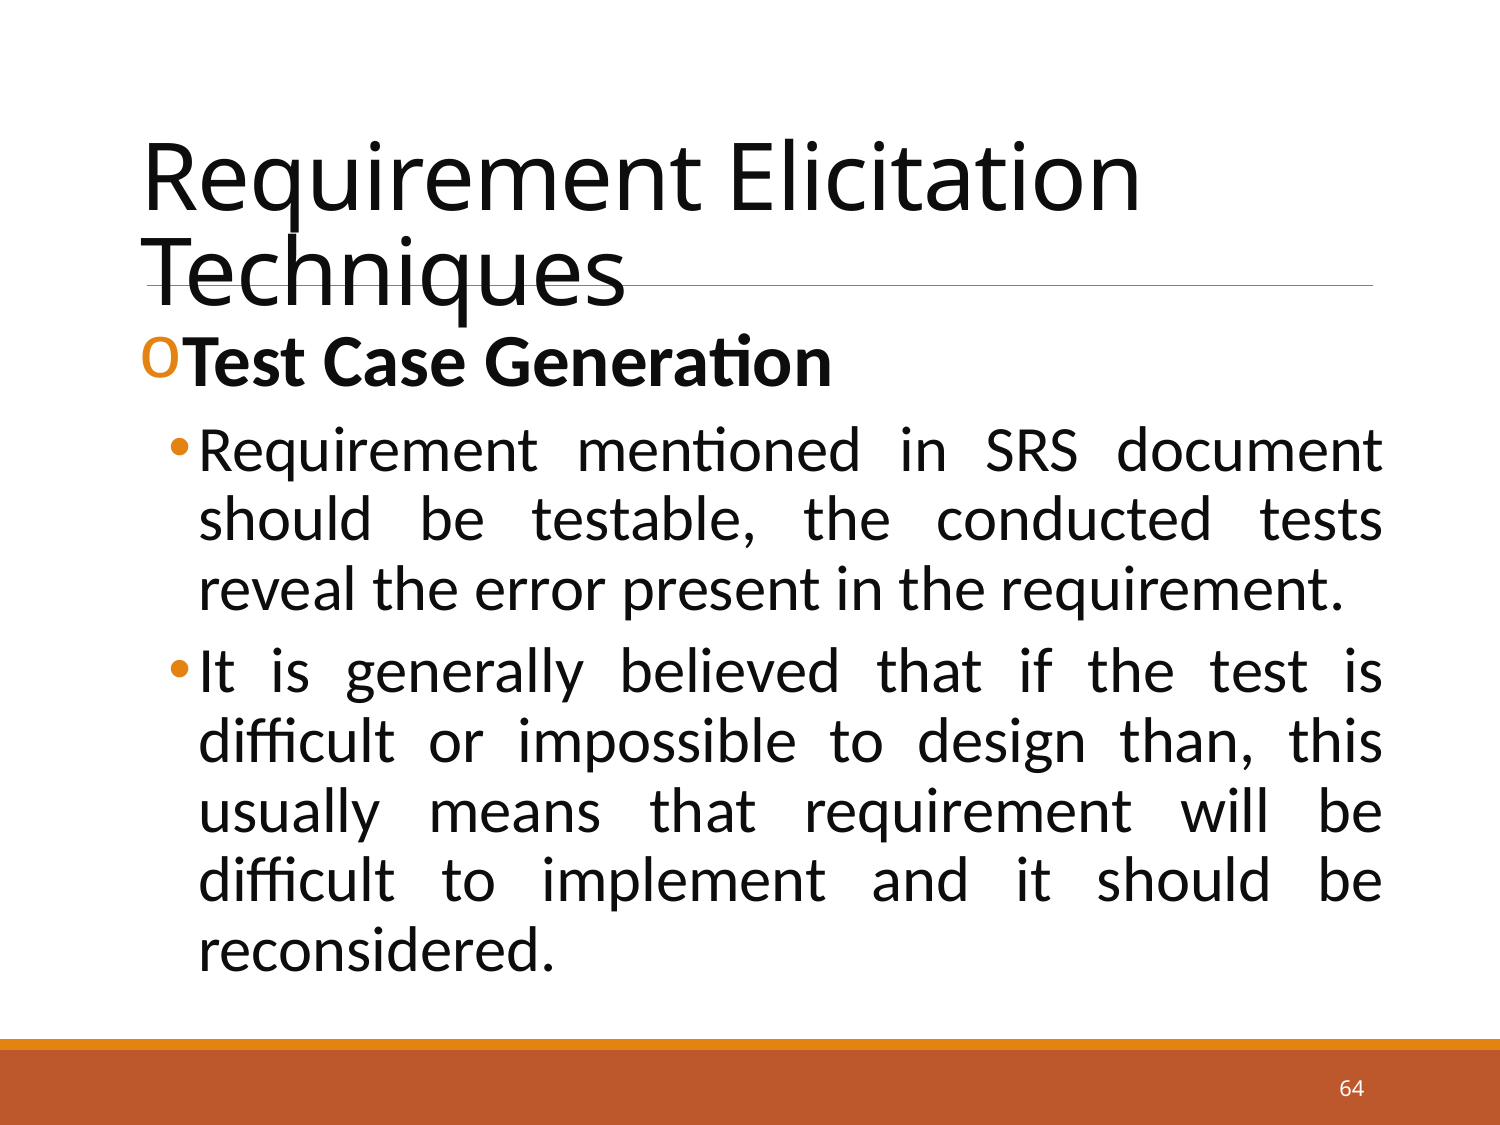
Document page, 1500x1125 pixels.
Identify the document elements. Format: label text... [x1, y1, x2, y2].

slide_number 64 [1217, 1059, 1380, 1120]
list Test Case Generation Requirement mentioned in SRS document should be testable, the conducted tests reveal the error present in the requirement. It is generally believed that if the test is difficult or impossible to design than, this usually means that requirement will be difficult to implement and it should be reconsidered. [105, 314, 1385, 1035]
title Requirement Elicitation Techniques [137, 94, 1500, 364]
